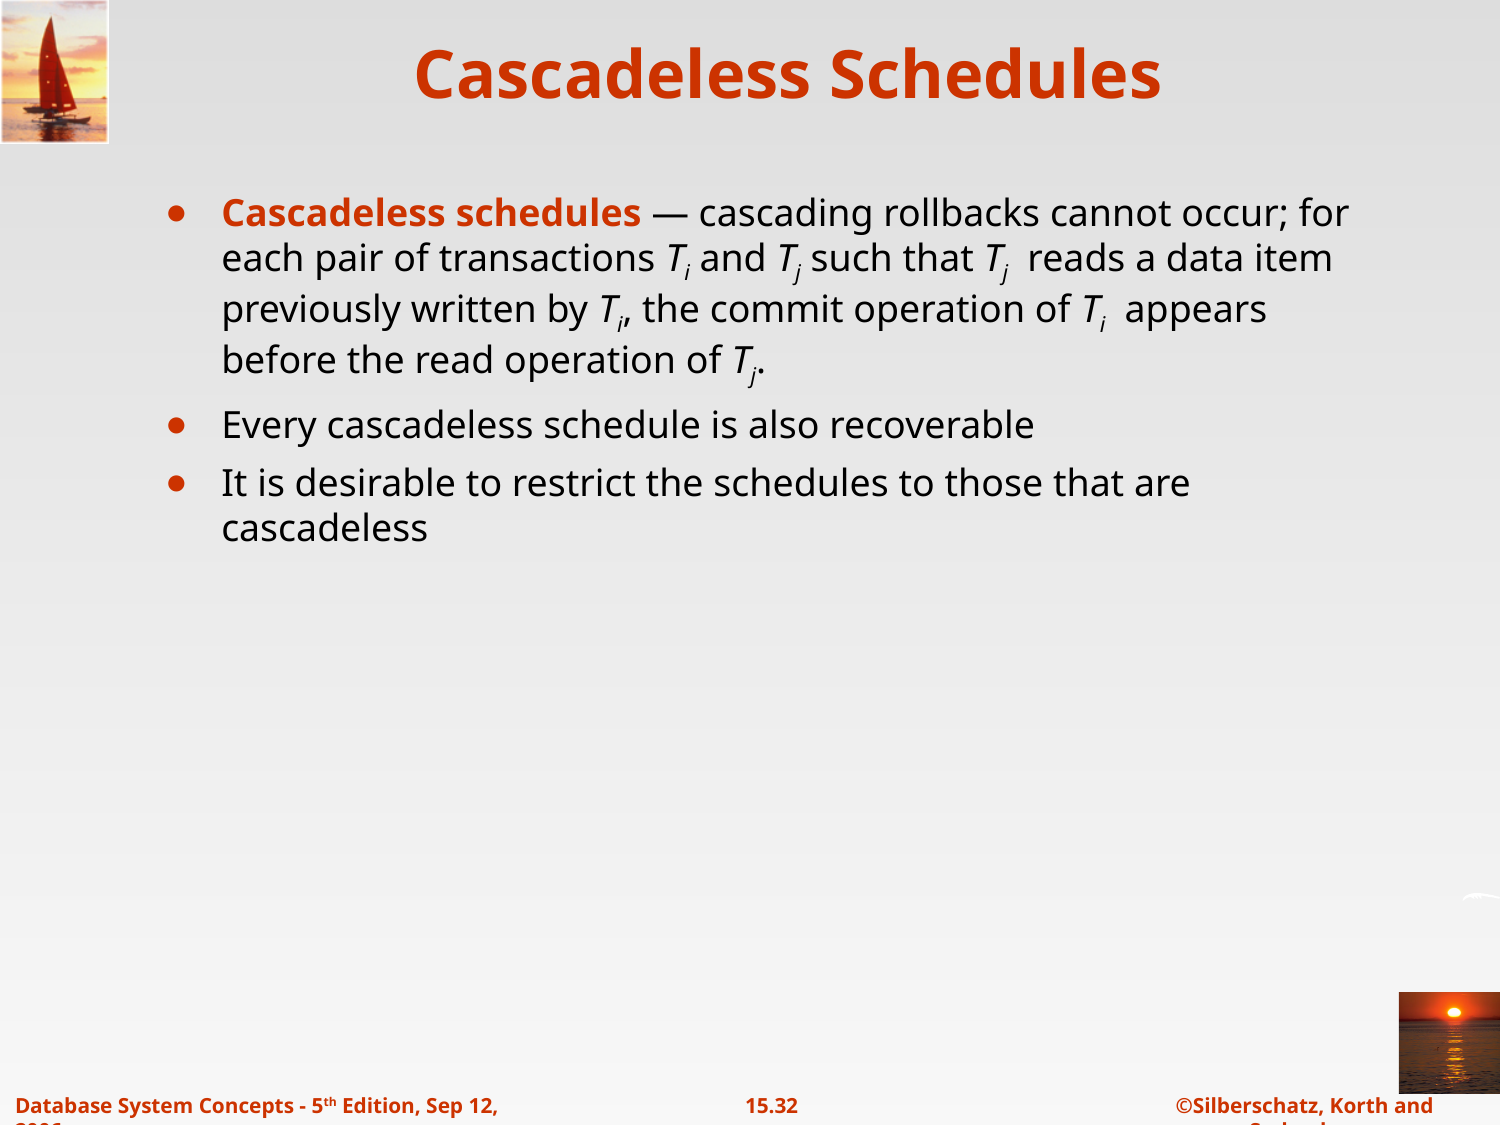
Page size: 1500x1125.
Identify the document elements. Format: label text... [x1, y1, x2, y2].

title Cascadeless Schedules [126, 19, 1451, 120]
list Cascadeless schedules — cascading rollbacks cannot occur; for each pair of transactions Ti and Tj such that Tj reads a data item previously written by Ti, the commit operation of Ti appears before the read operation of Tj. Every cascadeless schedule is also recoverable It is desirable to restrict the schedules to those that are cascadeless [150, 181, 1407, 986]
picture [1398, 992, 1500, 1094]
picture [0, 0, 109, 144]
